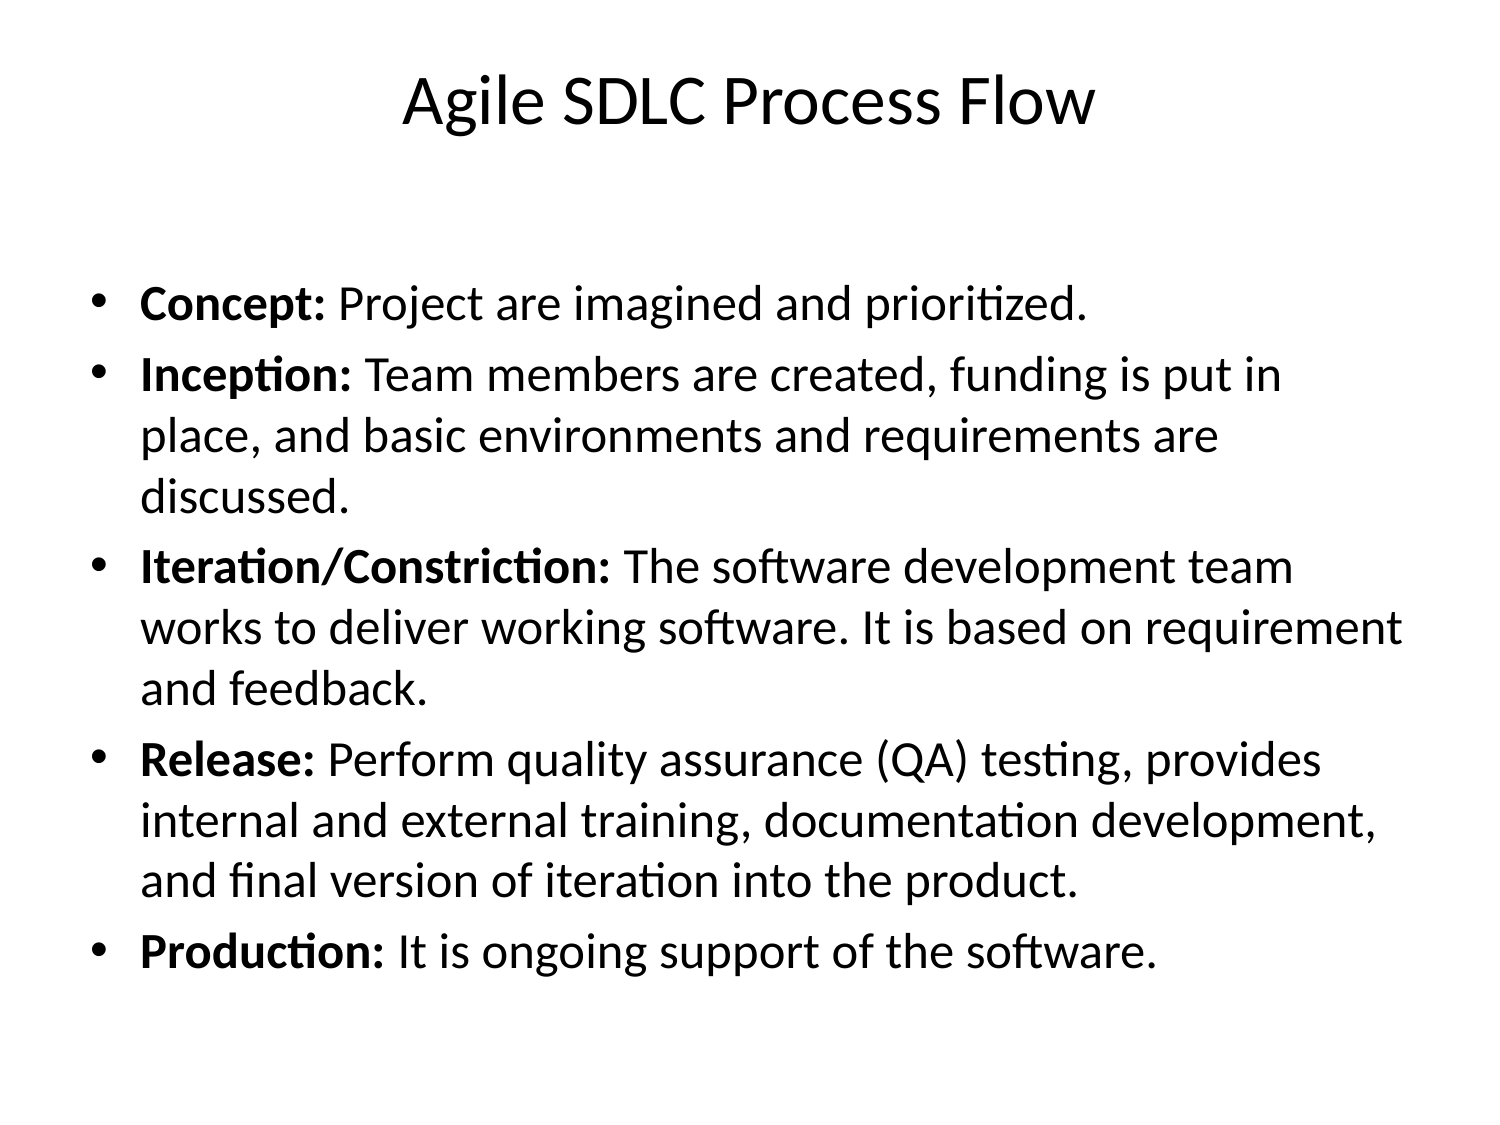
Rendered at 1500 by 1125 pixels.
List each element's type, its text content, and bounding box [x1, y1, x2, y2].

title Agile SDLC Process Flow [75, 45, 1425, 233]
list Concept: Project are imagined and prioritized. Inception: Team members are created, funding is put in place, and basic environments and requirements are discussed. Iteration/Constriction: The software development team works to deliver working software. It is based on requirement and feedback. Release: Perform quality assurance (QA) testing, provides internal and external training, documentation development, and final version of iteration into the product. Production: It is ongoing support of the software. [75, 262, 1425, 1005]
